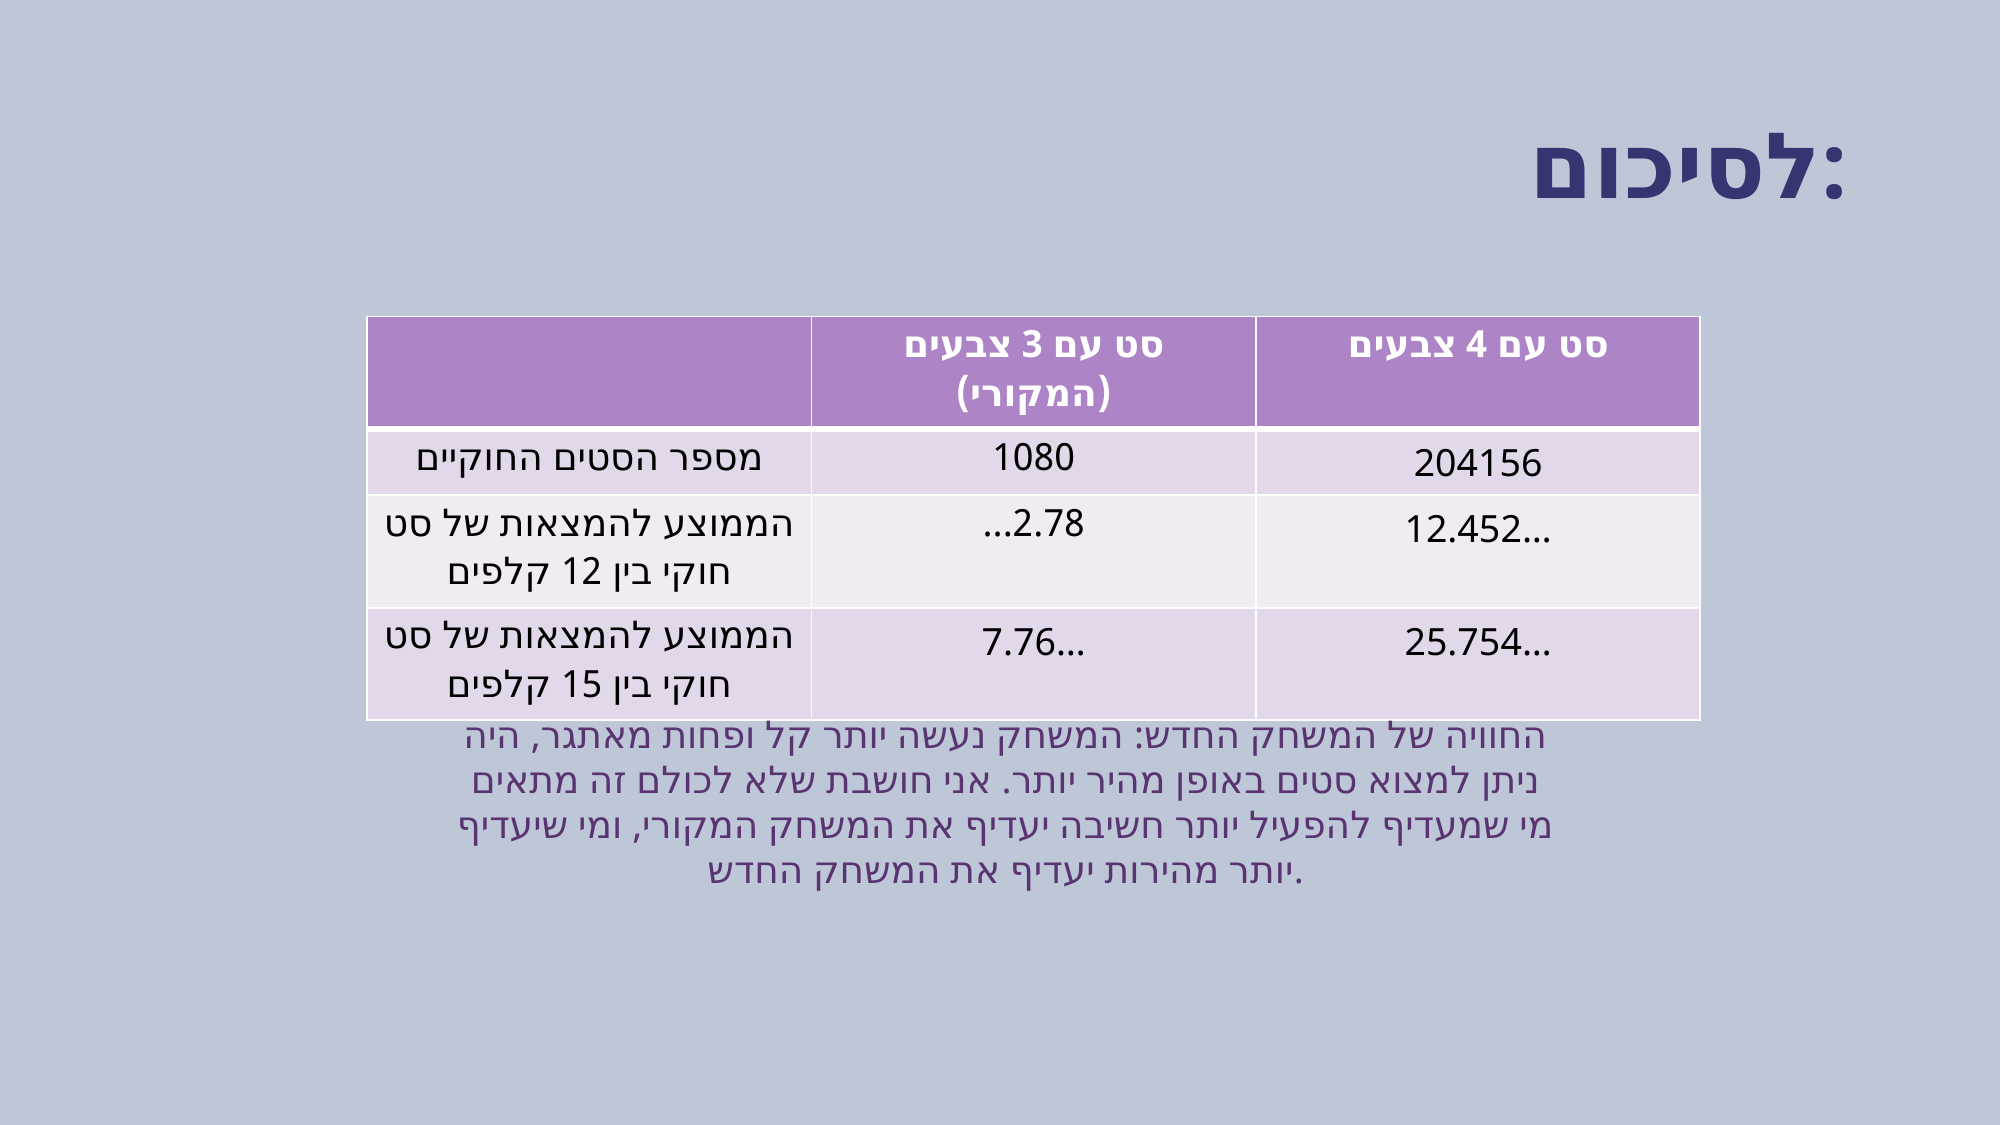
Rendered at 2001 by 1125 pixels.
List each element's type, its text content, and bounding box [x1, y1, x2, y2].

table_cell מספר הסטים החוקיים [368, 432, 811, 494]
table_cell הממוצע להמצאות של סט חוקי בין 12 קלפים [368, 496, 811, 607]
table_header סט עם 4 צבעים [1257, 317, 1699, 426]
table_cell 2.78... [812, 496, 1255, 607]
table_cell 1080 [812, 432, 1255, 494]
table_cell 25.754… [1257, 609, 1699, 719]
text_box החוויה של המשחק החדש: המשחק נעשה יותר קל ופחות מאתגר, היה ניתן למצוא סטים באופן מהיר יותר. אני חושבת שלא לכולם זה מתאים מי שמעדיף להפעיל יותר חשיבה יעדיף את המשחק המקורי, ומי שיעדיף יותר מהירות יעדיף את המשחק החדש. [437, 703, 1575, 898]
title לסיכום: [137, 59, 1863, 278]
table_header סט עם 3 צבעים (המקורי) [812, 317, 1255, 426]
table_cell 12.452… [1257, 496, 1699, 607]
table_cell הממוצע להמצאות של סט חוקי בין 15 קלפים [368, 609, 811, 719]
table_cell 7.76… [812, 609, 1255, 703]
table_cell 204156 [1257, 432, 1699, 494]
table_header [368, 317, 811, 426]
text_box [0, 0, 2000, 1125]
